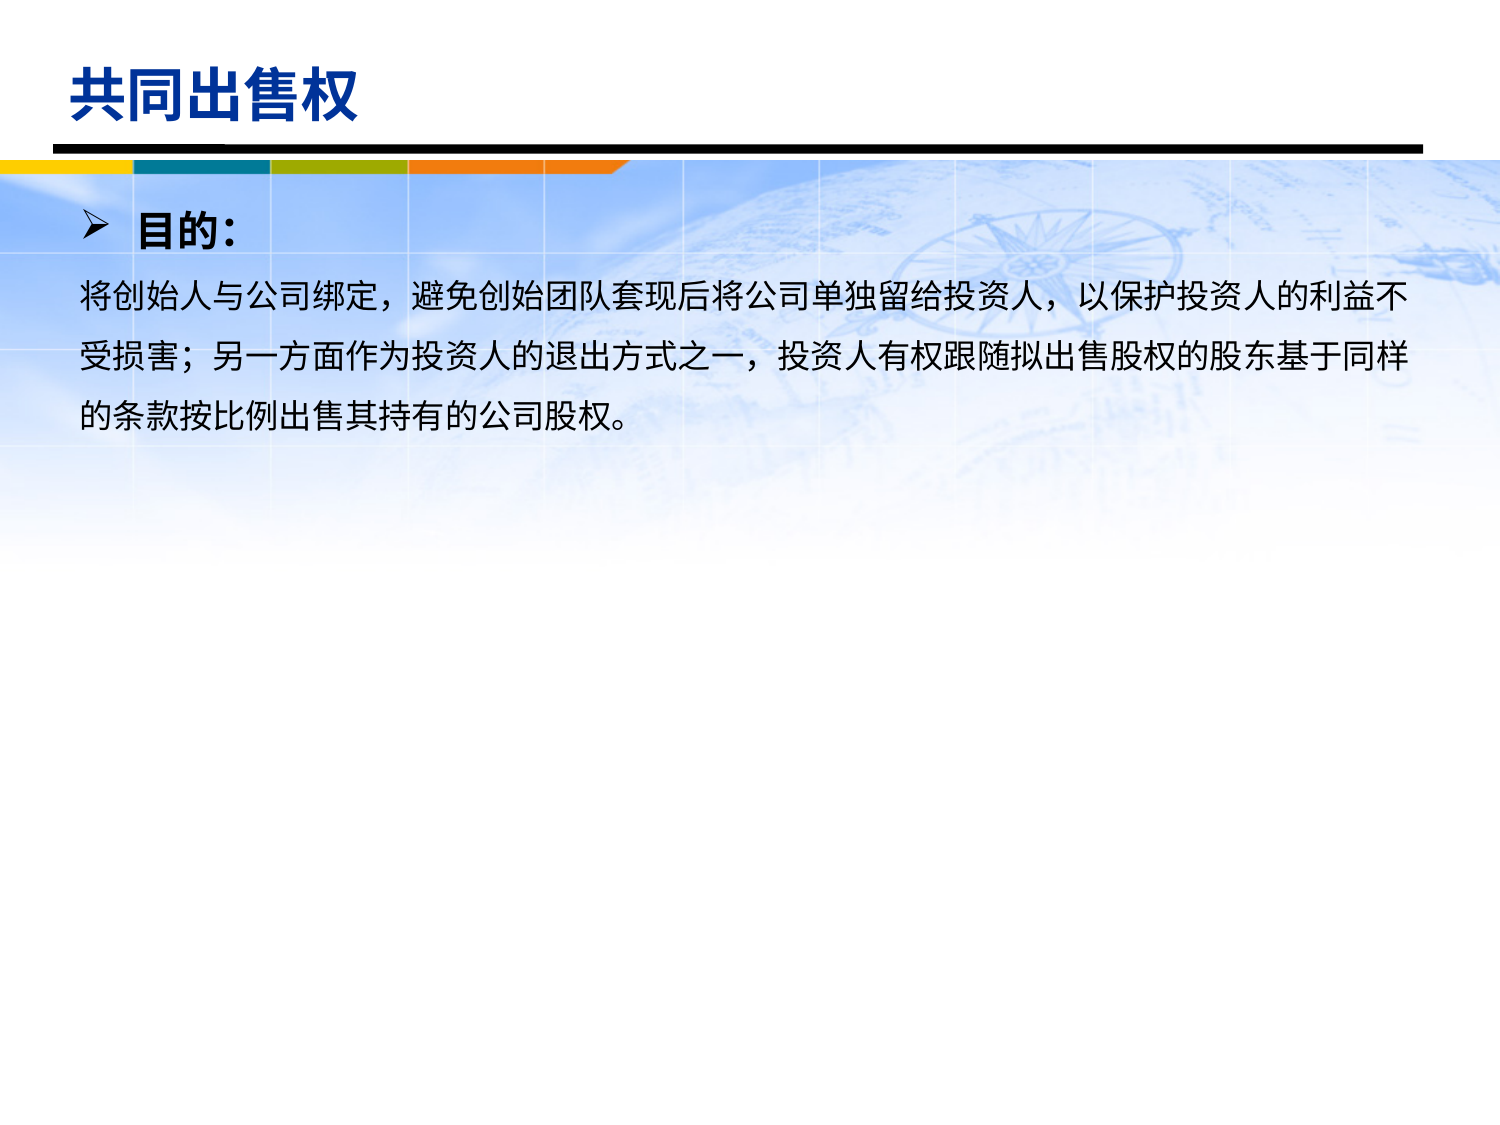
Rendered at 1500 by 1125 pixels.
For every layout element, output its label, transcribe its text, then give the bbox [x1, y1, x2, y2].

text_box 目的： 将创始人与公司绑定，避免创始团队套现后将公司单独留给投资人，以保护投资人的利益不受损害；另一方面作为投资人的退出方式之一，投资人有权跟随拟出售股权的股东基于同样的条款按比例出售其持有的公司股权。 [64, 172, 1436, 442]
picture [0, 160, 1500, 1086]
text_box 共同出售权 [0, 58, 1500, 137]
